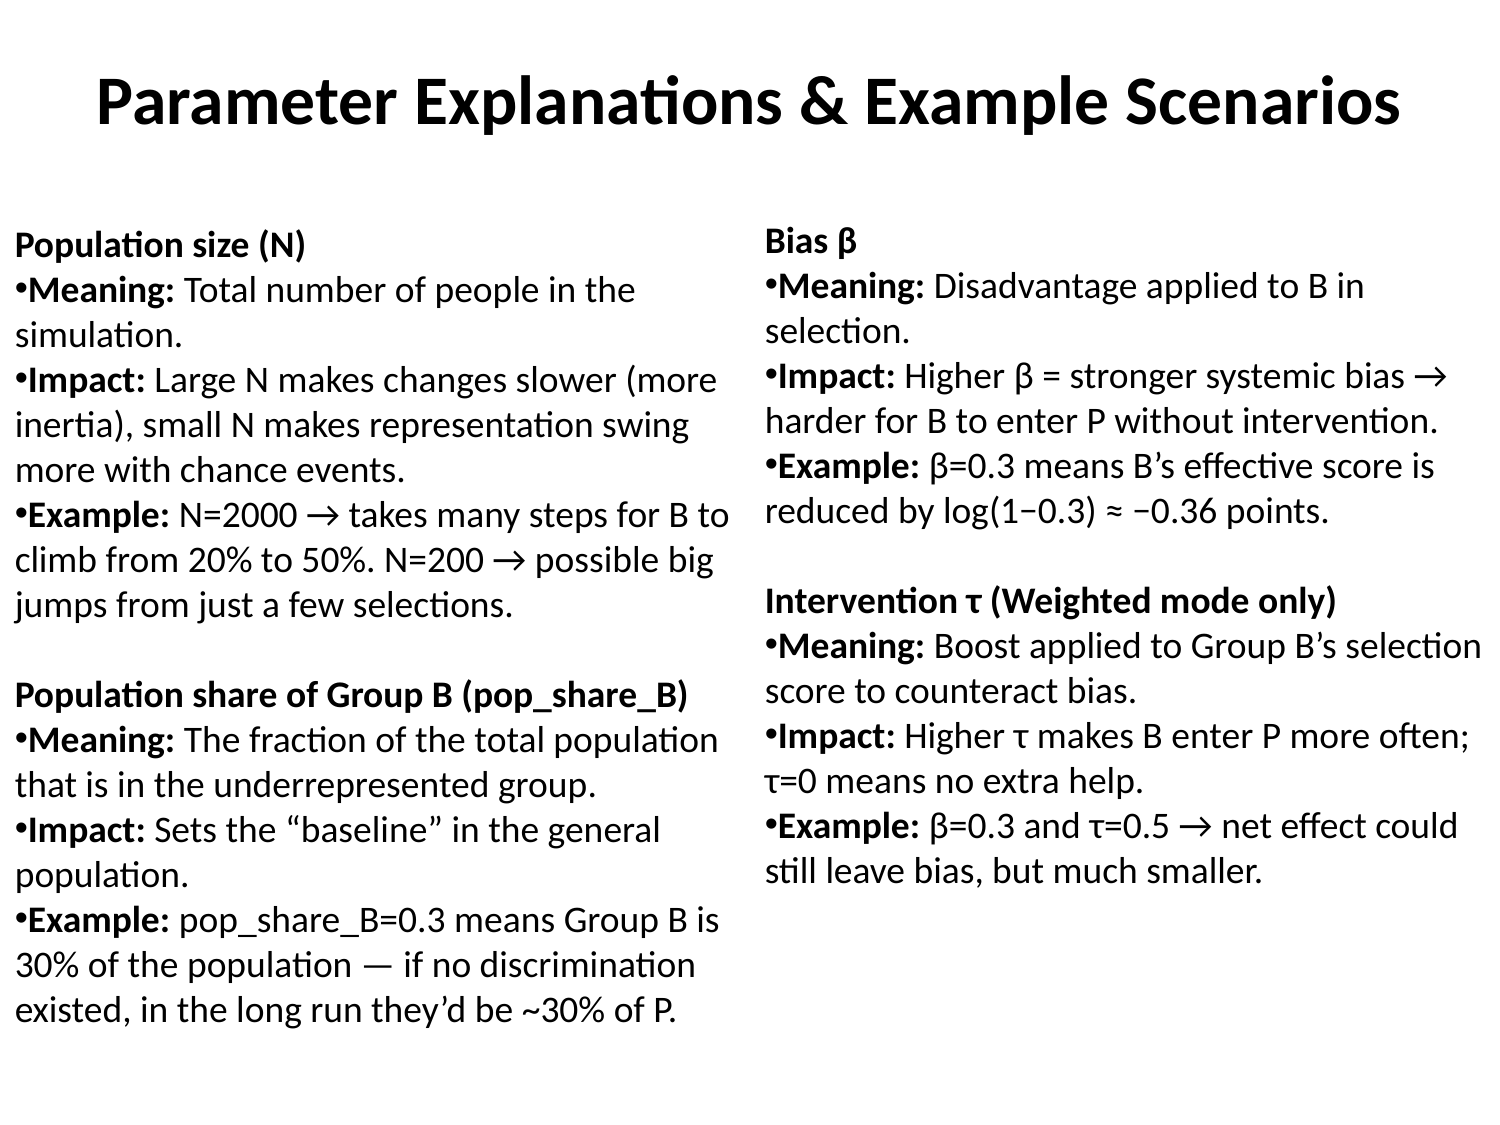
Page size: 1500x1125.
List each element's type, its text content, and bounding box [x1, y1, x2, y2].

title Parameter Explanations & Example Scenarios [75, 45, 1425, 213]
text_box Bias β Meaning: Disadvantage applied to B in selection. Impact: Higher β = stronger systemic bias → harder for B to enter P without intervention. Example: β=0.3 means B’s effective score is reduced by log(1−0.3) ≈ −0.36 points. Intervention τ (Weighted mode only) Meaning: Boost applied to Group B’s selection score to counteract bias. Impact: Higher τ makes B enter P more often; τ=0 means no extra help. Example: β=0.3 and τ=0.5 → net effect could still leave bias, but much smaller. [749, 208, 1500, 899]
text_box Population size (N) Meaning: Total number of people in the simulation. Impact: Large N makes changes slower (more inertia), small N makes representation swing more with chance events. Example: N=2000 → takes many steps for B to climb from 20% to 50%. N=200 → possible big jumps from just a few selections. Population share of Group B (pop_share_B) Meaning: The fraction of the total population that is in the underrepresented group. Impact: Sets the “baseline” in the general population. Example: pop_share_B=0.3 means Group B is 30% of the population — if no discrimination existed, in the long run they’d be ~30% of P. [0, 213, 750, 1038]
